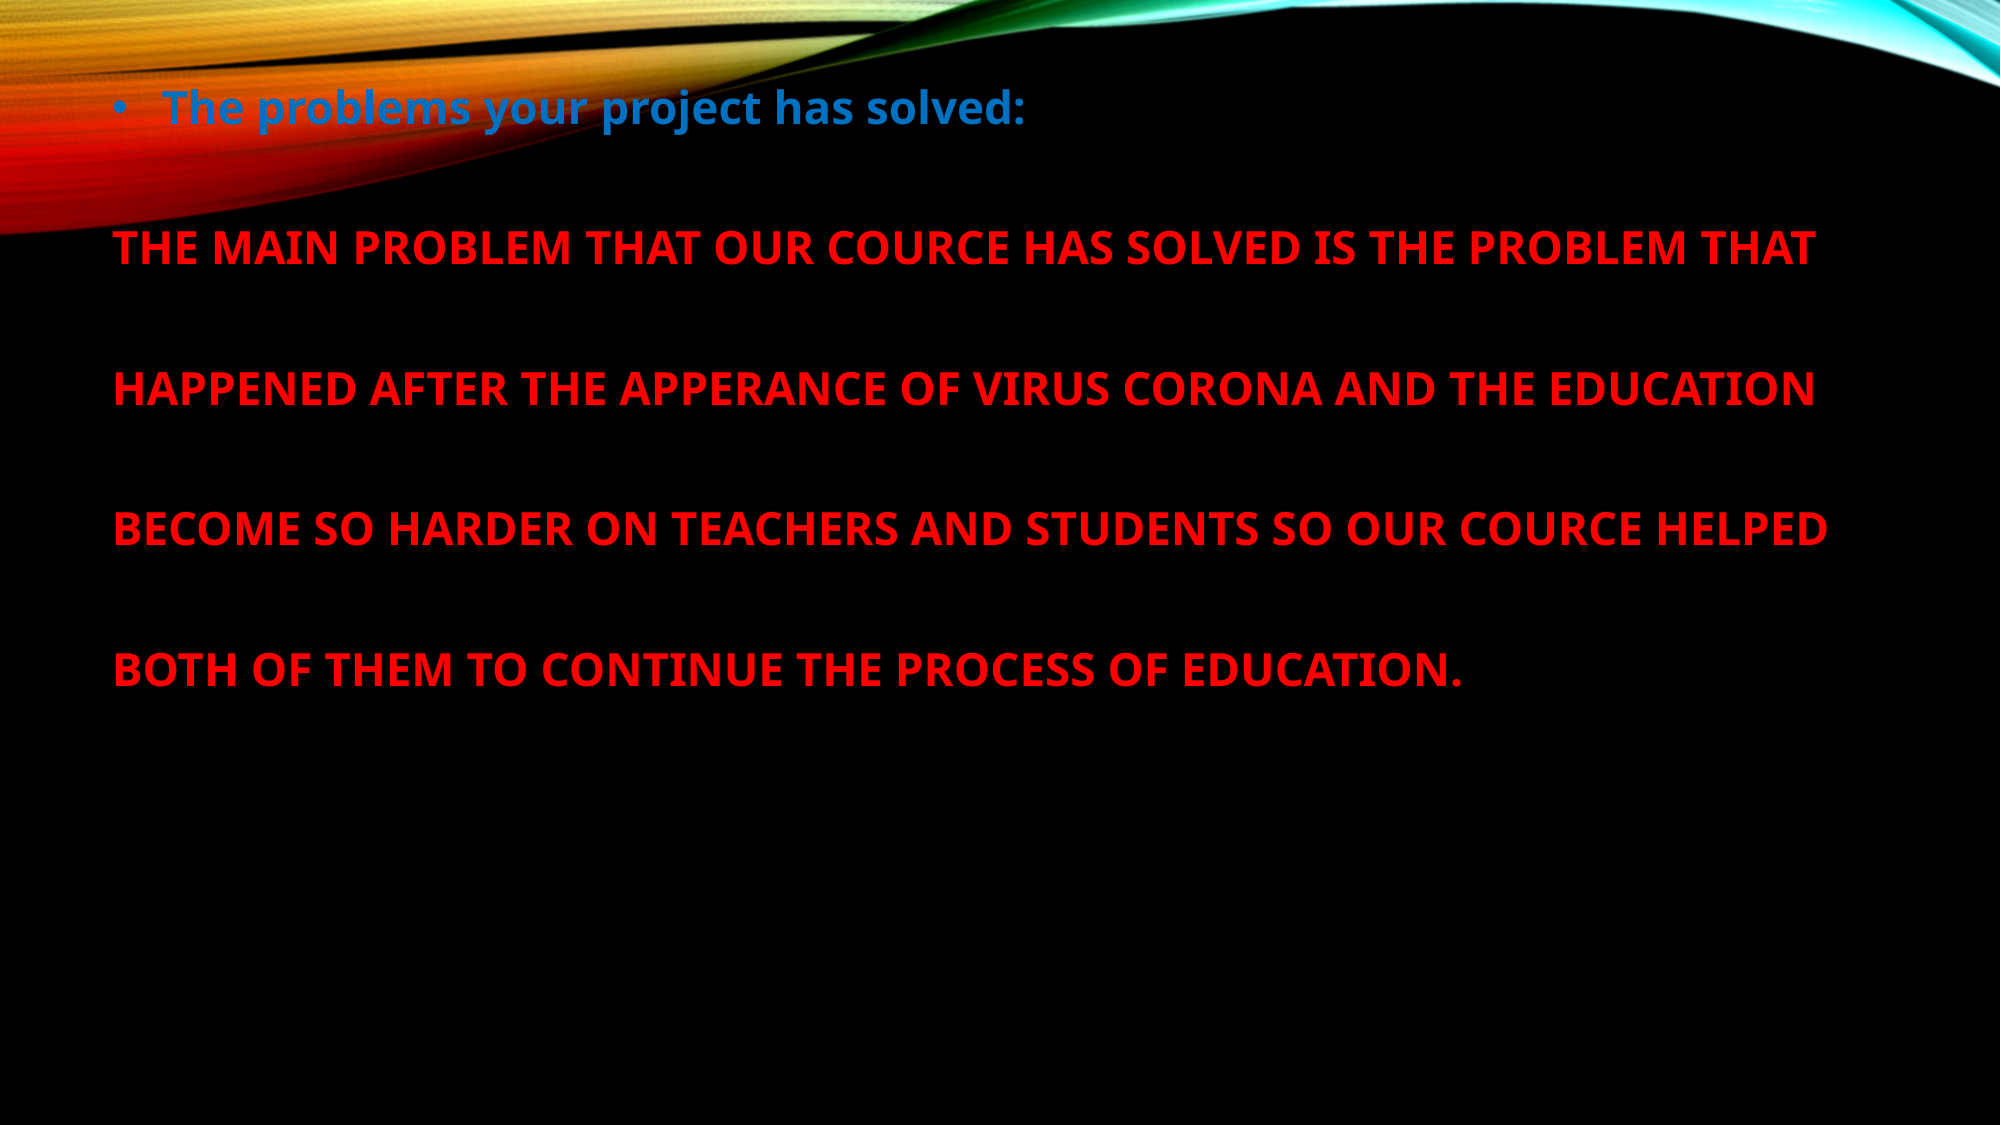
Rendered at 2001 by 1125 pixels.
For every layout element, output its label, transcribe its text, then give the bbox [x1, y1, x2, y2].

picture [0, 0, 2000, 237]
list The problems your project has solved: THE MAIN PROBLEM THAT OUR COURCE HAS SOLVED IS THE PROBLEM THAT HAPPENED AFTER THE APPERANCE OF VIRUS CORONA AND THE EDUCATION BECOME SO HARDER ON TEACHERS AND STUDENTS SO OUR COURCE HELPED BOTH OF THEM TO CONTINUE THE PROCESS OF EDUCATION. [96, 77, 1872, 920]
